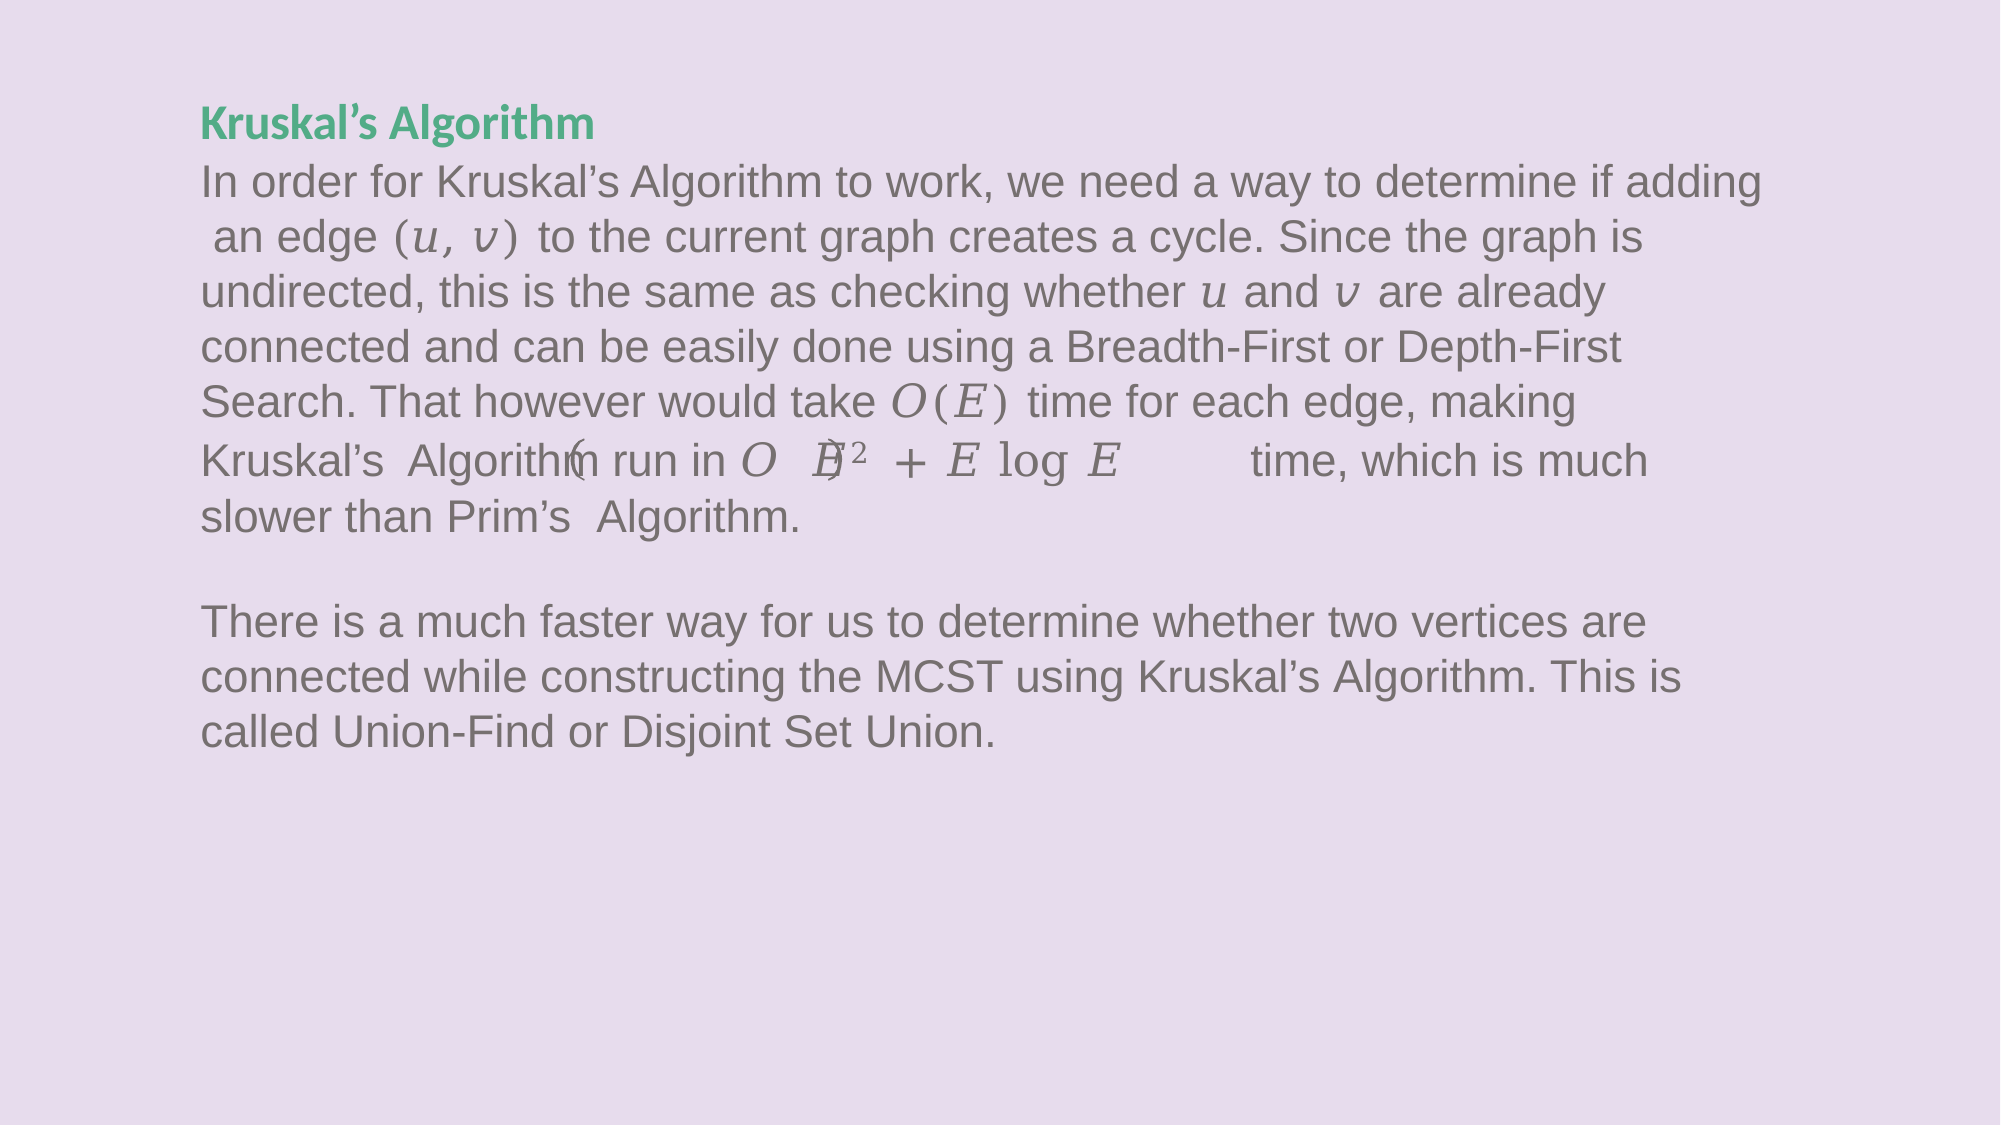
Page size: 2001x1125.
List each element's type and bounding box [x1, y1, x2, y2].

text_box [198, 87, 1775, 542]
subtitle [198, 589, 1802, 1125]
